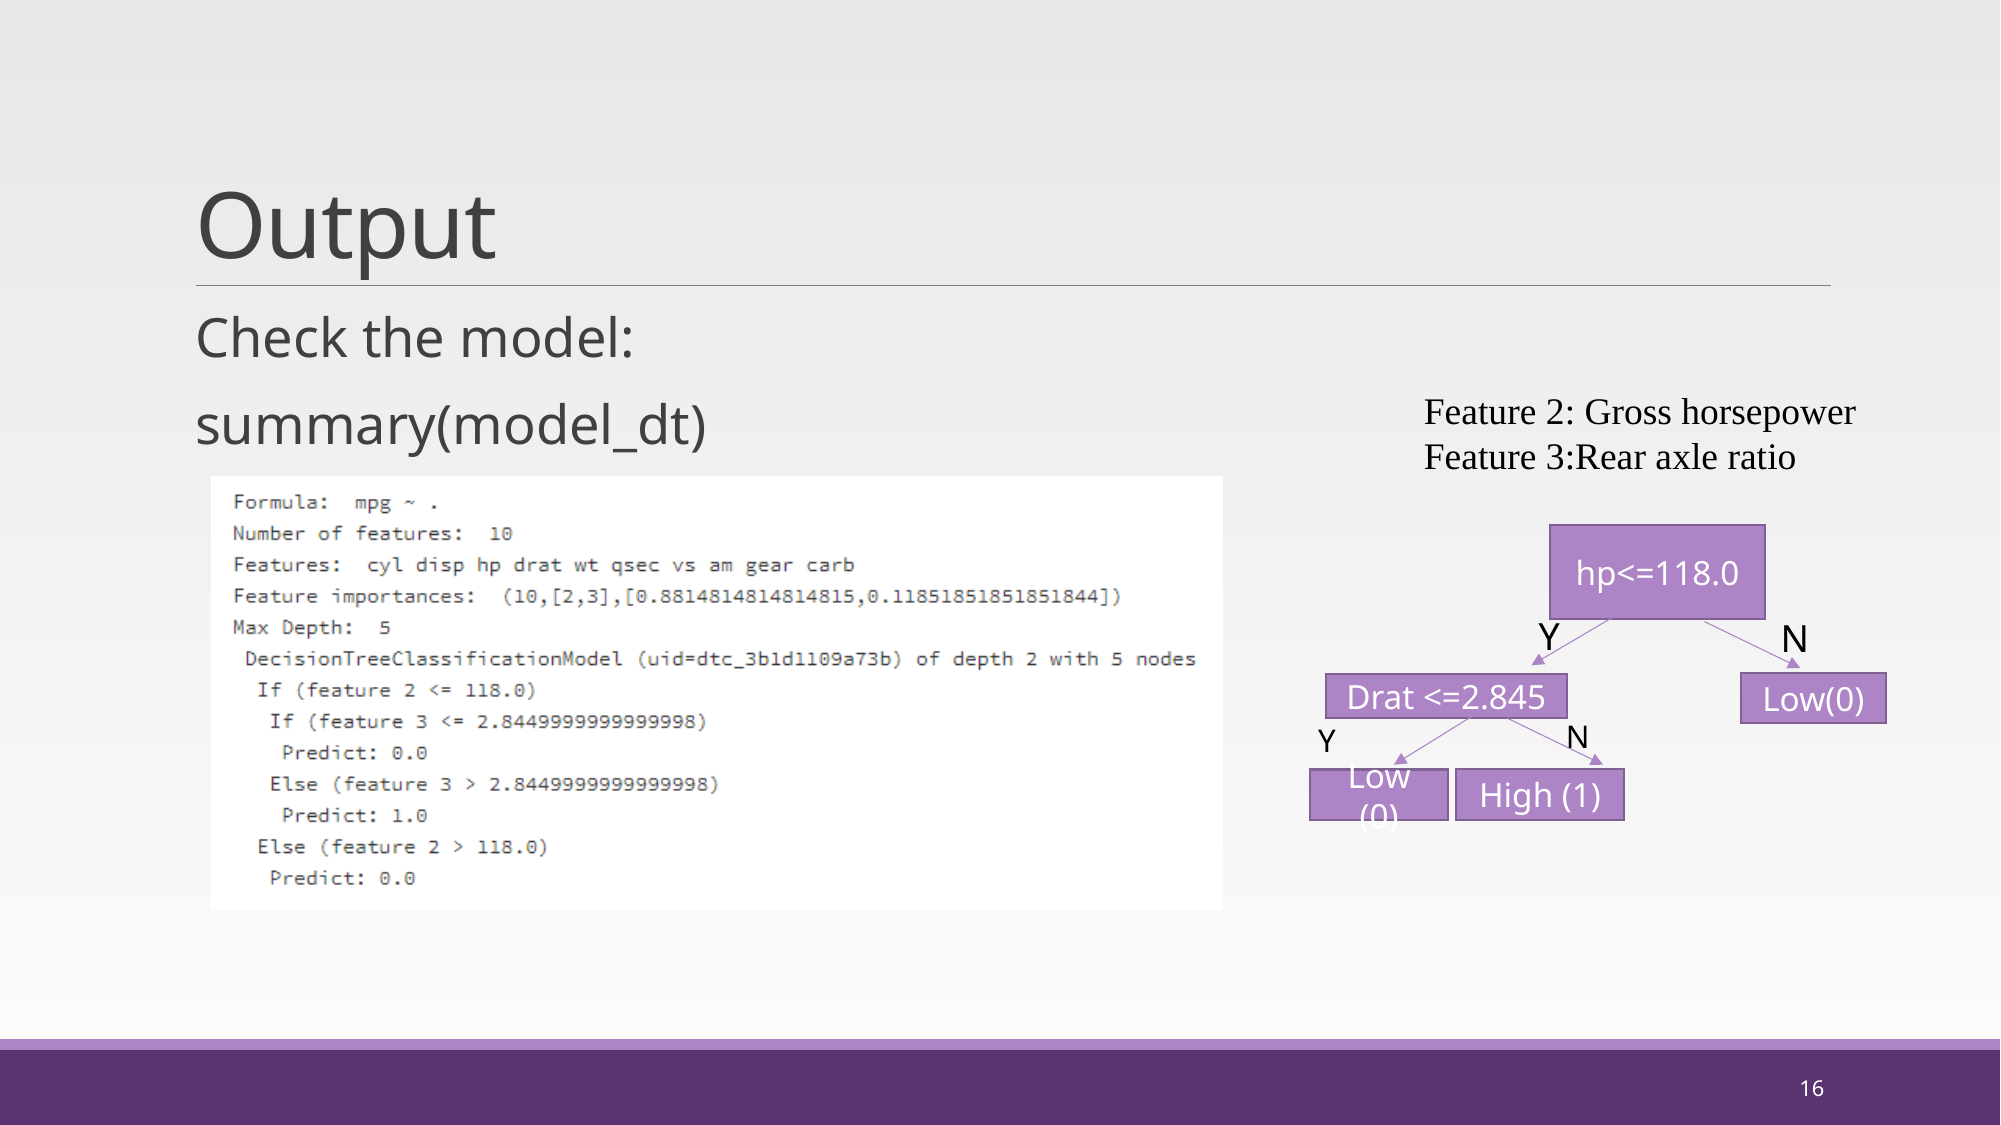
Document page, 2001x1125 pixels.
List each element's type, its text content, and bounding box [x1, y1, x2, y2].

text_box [1507, 718, 1604, 765]
text_box Low(0) [1740, 672, 1887, 724]
text_box hp<=118.0 [1549, 524, 1766, 620]
text_box Drat <=2.845 [1325, 673, 1568, 719]
text_box Y [1523, 605, 1575, 666]
picture [211, 476, 1223, 910]
list Check the model: summary(model_dt) [180, 302, 1830, 963]
text_box N [1551, 710, 1605, 763]
text_box N [1765, 607, 1825, 668]
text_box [1393, 714, 1475, 765]
title Output [180, 47, 1830, 285]
slide_number 16 [1624, 1059, 1840, 1120]
text_box Y [1303, 714, 1351, 767]
text_box Feature 2: Gross horsepower Feature 3:Rear axle ratio [1409, 379, 1872, 484]
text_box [1704, 621, 1801, 669]
text_box High (1) [1455, 768, 1625, 821]
text_box Low (0) [1309, 768, 1449, 821]
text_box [1531, 617, 1613, 666]
